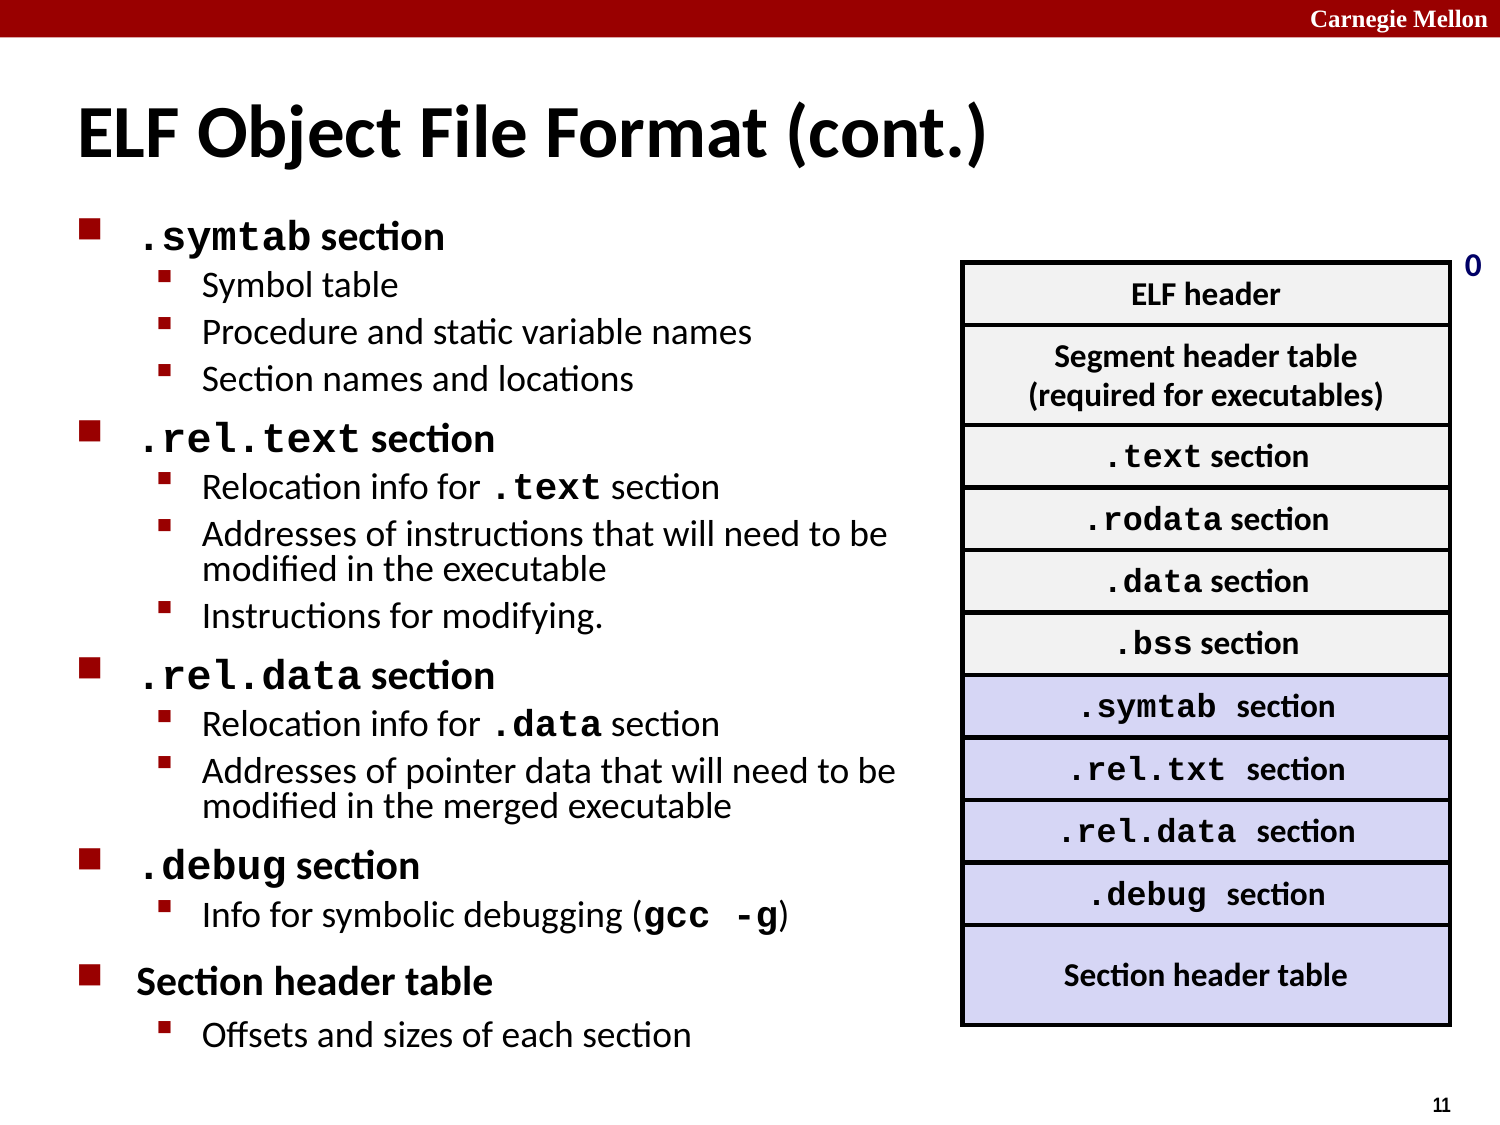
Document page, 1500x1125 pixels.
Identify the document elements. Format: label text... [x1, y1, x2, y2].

text_box ELF header [962, 262, 1450, 324]
text_box .text section [962, 424, 1450, 487]
title ELF Object File Format (cont.) [62, 63, 1493, 192]
text_box .bss section [962, 613, 1450, 674]
text_box .debug section [962, 862, 1450, 924]
text_box .symtab section [962, 674, 1450, 737]
text_box 0 [1450, 237, 1497, 292]
text_box Segment header table (required for executables) [962, 324, 1450, 424]
text_box Section header table [962, 924, 1450, 1025]
text_box .data section [962, 549, 1450, 613]
text_box .rel.data section [962, 799, 1450, 862]
text_box .rodata section [962, 487, 1450, 549]
text_box .rel.txt section [962, 737, 1450, 799]
list .symtab section Symbol table Procedure and static variable names Section names and locations .rel.text section Relocation info for .text section Addresses of instructions that will need to be modified in the executable Instructions for modifying. .rel.data section Relocation info for .data section Addresses of pointer data that will need to be modified in the merged executable .debug section Info for symbolic debugging (gcc -g) Section header table Offsets and sizes of each section [64, 214, 931, 1113]
